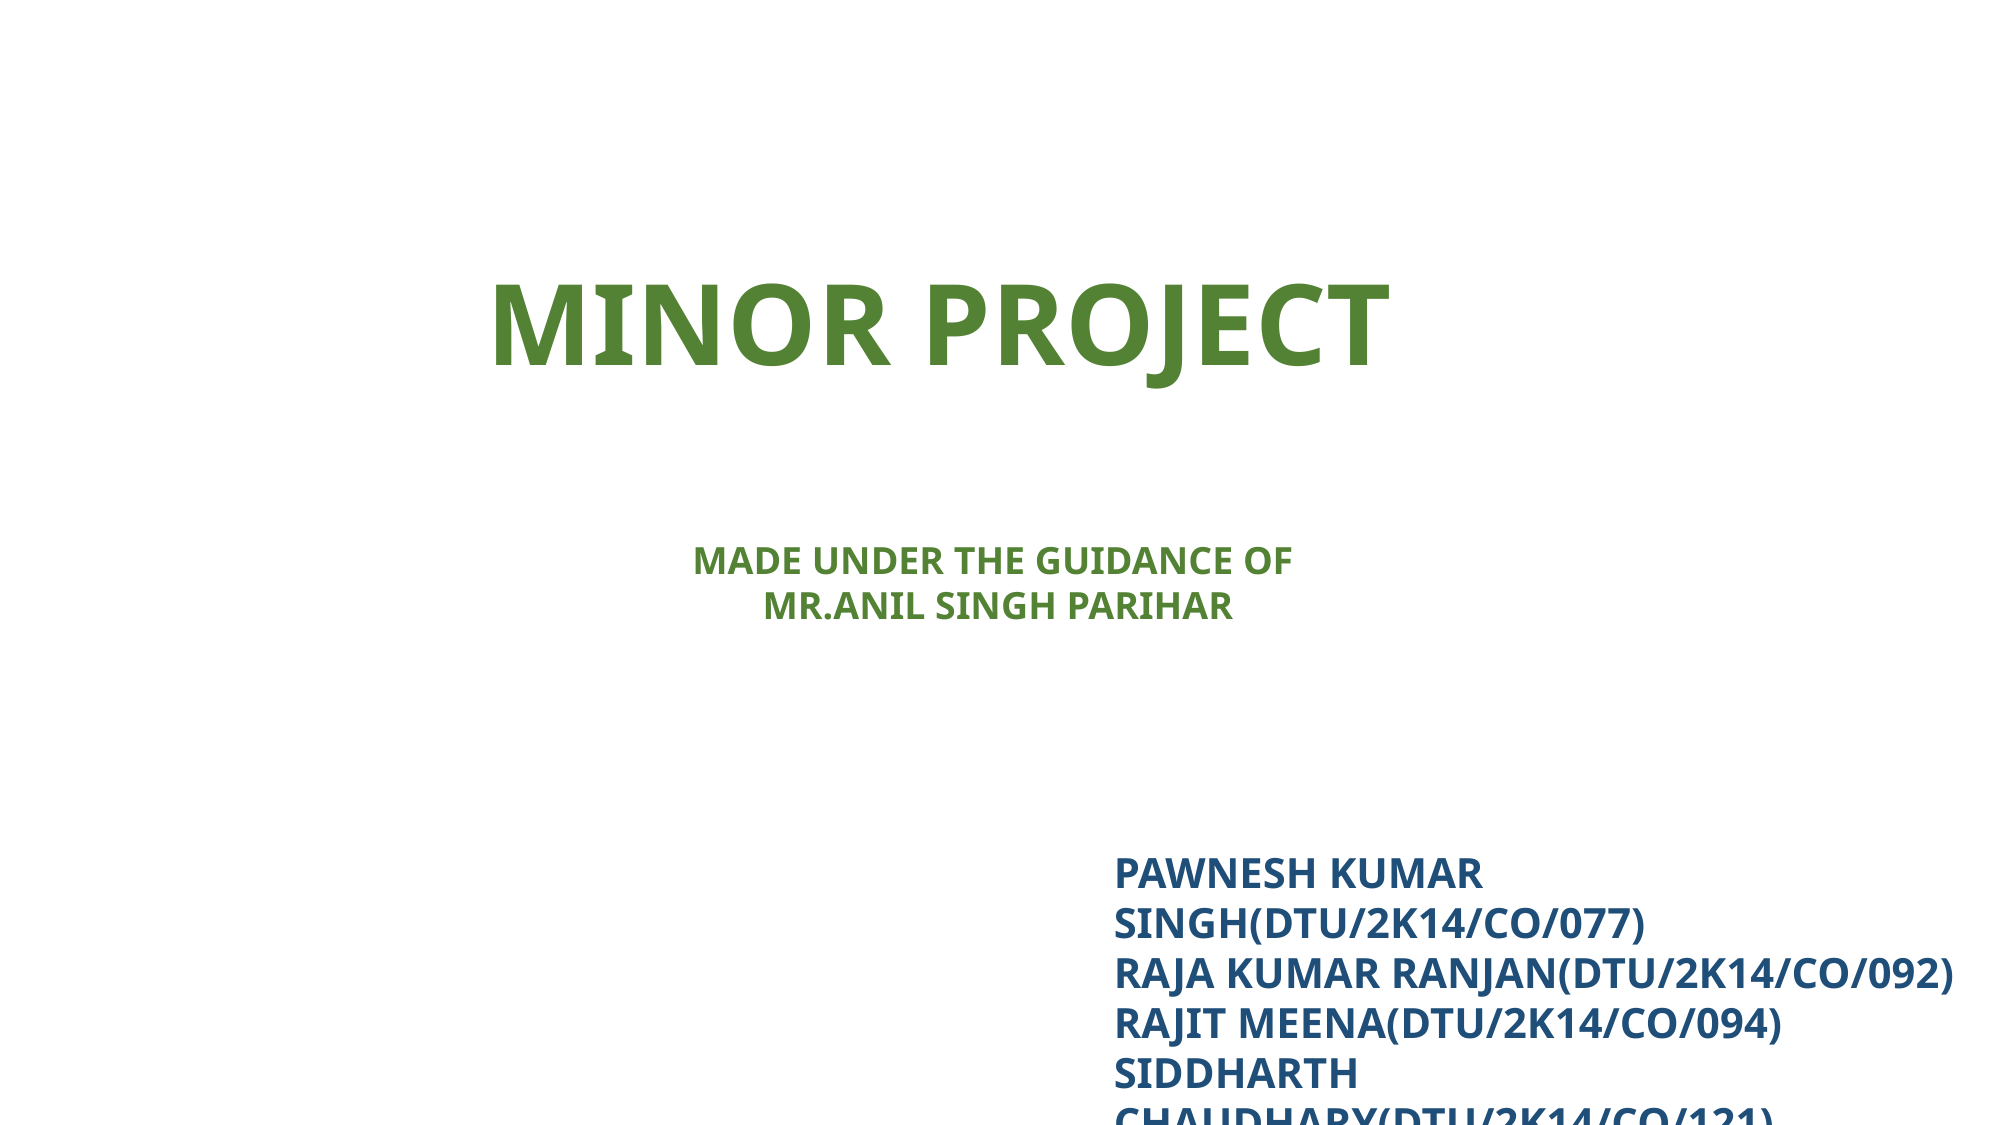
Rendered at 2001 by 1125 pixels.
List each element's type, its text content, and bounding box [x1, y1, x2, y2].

text_box MADE UNDER THE GUIDANCE OF MR.ANIL SINGH PARIHAR [508, 529, 1488, 635]
text_box PAWNESH KUMAR SINGH(DTU/2K14/CO/077) RAJA KUMAR RANJAN(DTU/2K14/CO/092) RAJIT MEENA(DTU/2K14/CO/094) SIDDHARTH CHAUDHARY(DTU/2K14/CO/121) [1098, 839, 2000, 1125]
text_box MINOR PROJECT [471, 245, 1408, 395]
